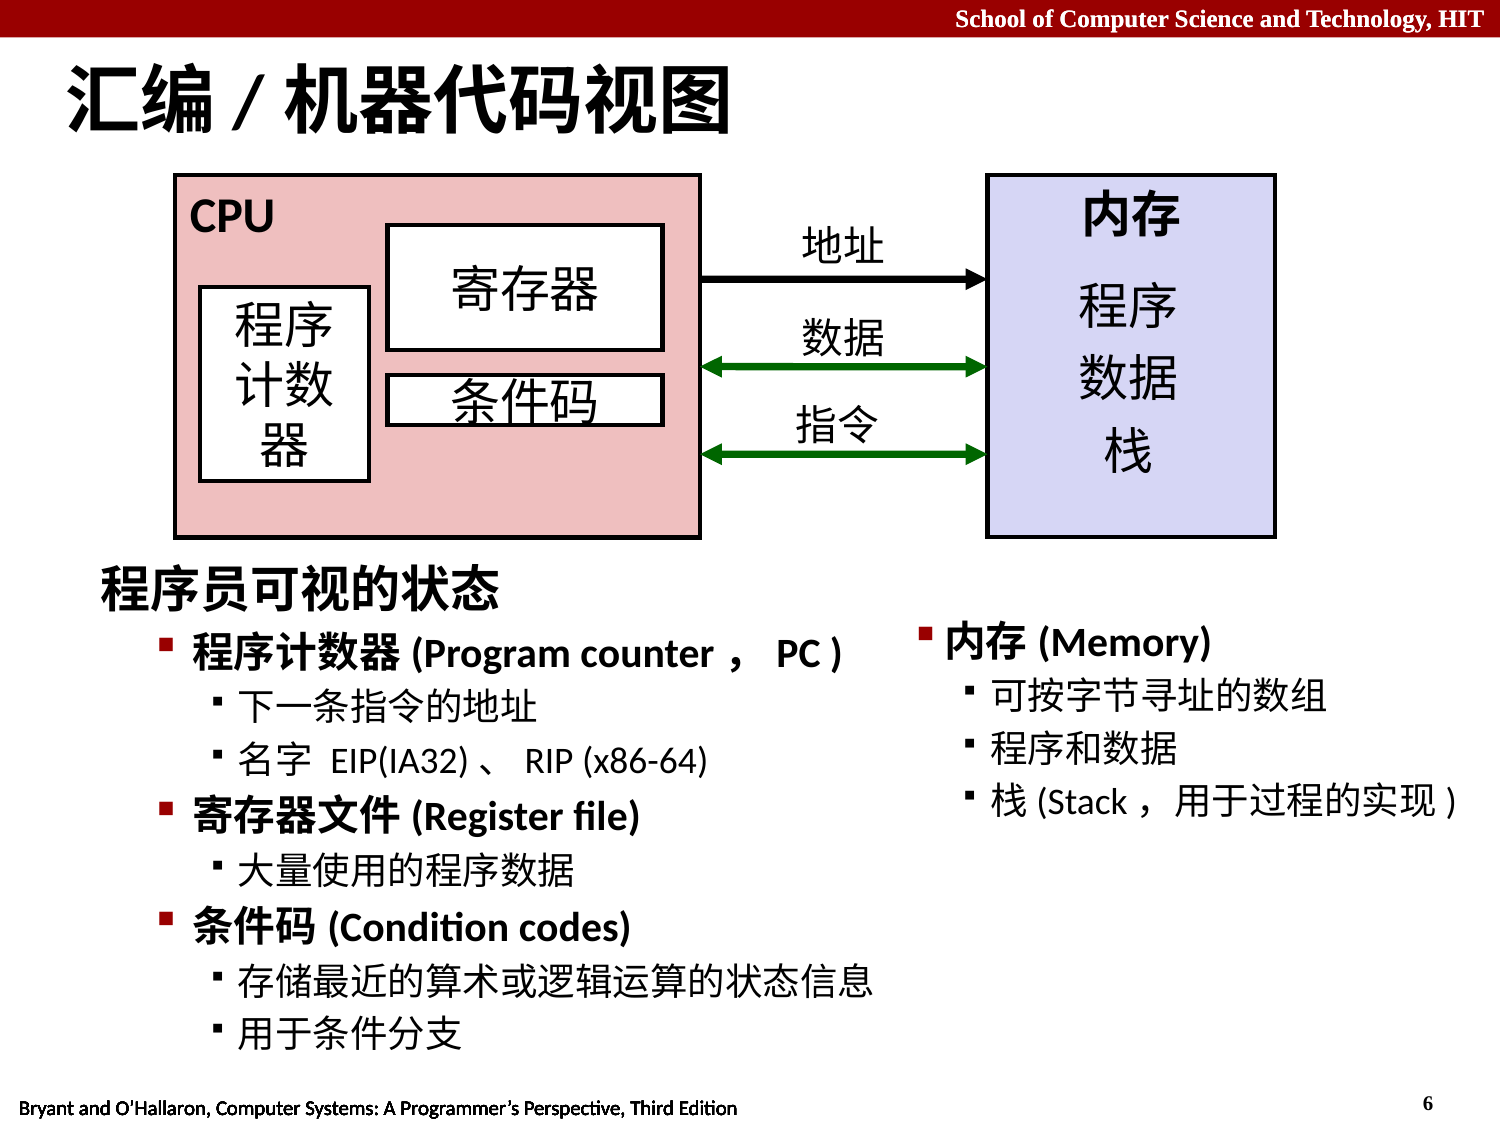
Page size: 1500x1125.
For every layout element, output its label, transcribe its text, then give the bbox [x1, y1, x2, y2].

text_box 程序 数据 栈 [987, 267, 1269, 487]
text_box 指令 [700, 391, 975, 454]
text_box 条件码 [387, 375, 663, 425]
text_box [699, 447, 988, 461]
text_box 内存 [987, 174, 1275, 538]
text_box [699, 273, 988, 286]
list 程序员可视的状态 程序计数器(Program counter，PC ) 下一条指令的地址 名字 EIP(IA32)、RIP (x86-64) 寄存器文件(Register file) 大量使用的程序数据 条件码(Condition codes) 存储最近的算术或逻辑运算的状态信息 用于条件分支 [84, 549, 951, 1088]
text_box 地址 [700, 212, 987, 277]
text_box 数据 [700, 304, 987, 366]
text_box 寄存器 [387, 224, 663, 350]
text_box CPU [174, 174, 700, 538]
list 内存(Memory) 可按字节寻址的数组 程序和数据 栈(Stack，用于过程的实现) [881, 606, 1476, 865]
text_box 程序计数器 [200, 286, 369, 482]
title 汇编/机器代码视图 [49, 49, 1236, 145]
text_box [699, 360, 988, 373]
